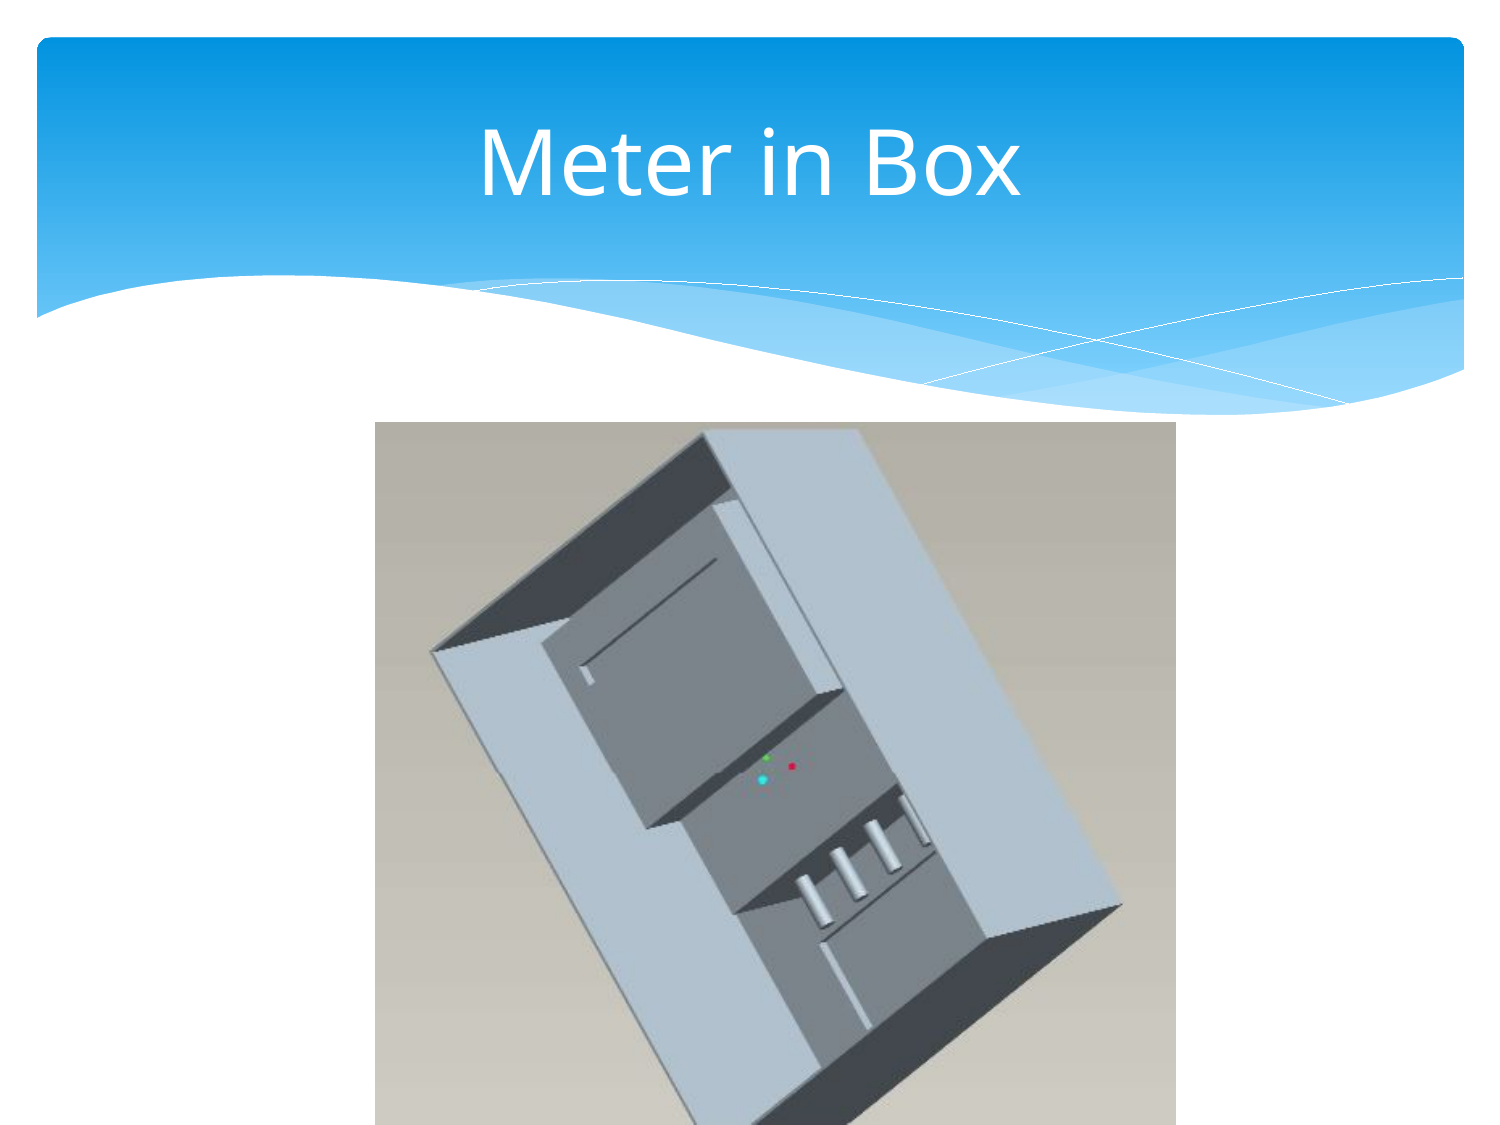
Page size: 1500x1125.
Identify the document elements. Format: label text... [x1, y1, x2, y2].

title Meter in Box [75, 55, 1425, 261]
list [374, 422, 1177, 1125]
